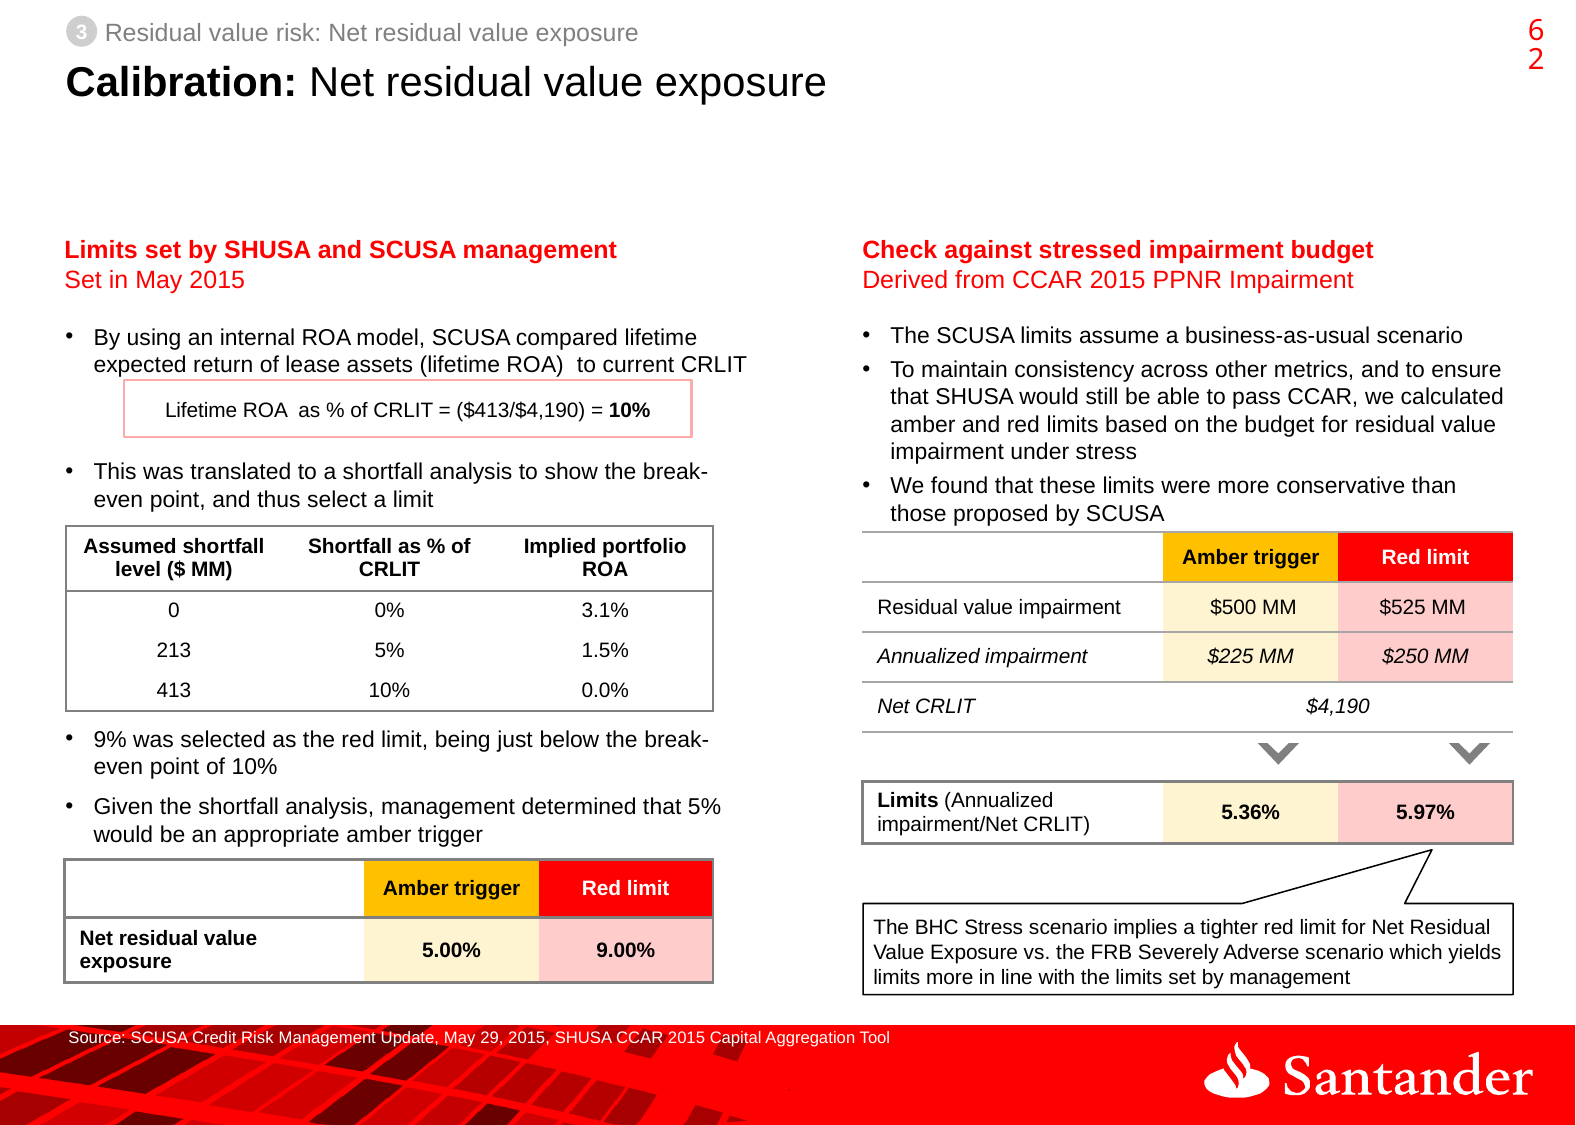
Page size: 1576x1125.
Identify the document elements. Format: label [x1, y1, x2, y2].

table_header [67, 527, 712, 590]
table_header [66, 861, 712, 916]
picture [0, 1025, 1576, 1125]
text_box [863, 849, 1514, 995]
text_box [862, 233, 1513, 306]
text_box [1448, 743, 1491, 765]
table_cell [66, 919, 712, 981]
text_box [65, 15, 642, 47]
text_box [1257, 743, 1299, 765]
table_cell [862, 583, 1513, 631]
table_cell [864, 783, 1512, 842]
table_header [862, 533, 1513, 581]
slide_number [1512, 0, 1576, 63]
title [65, 62, 1510, 183]
text_box [68, 1027, 1494, 1048]
table_cell [67, 592, 712, 710]
text_box [64, 233, 804, 306]
table_cell [862, 733, 1513, 780]
table_cell [862, 633, 1513, 681]
text_box [862, 320, 1513, 526]
text_box [65, 322, 749, 887]
table_cell [862, 683, 1513, 731]
